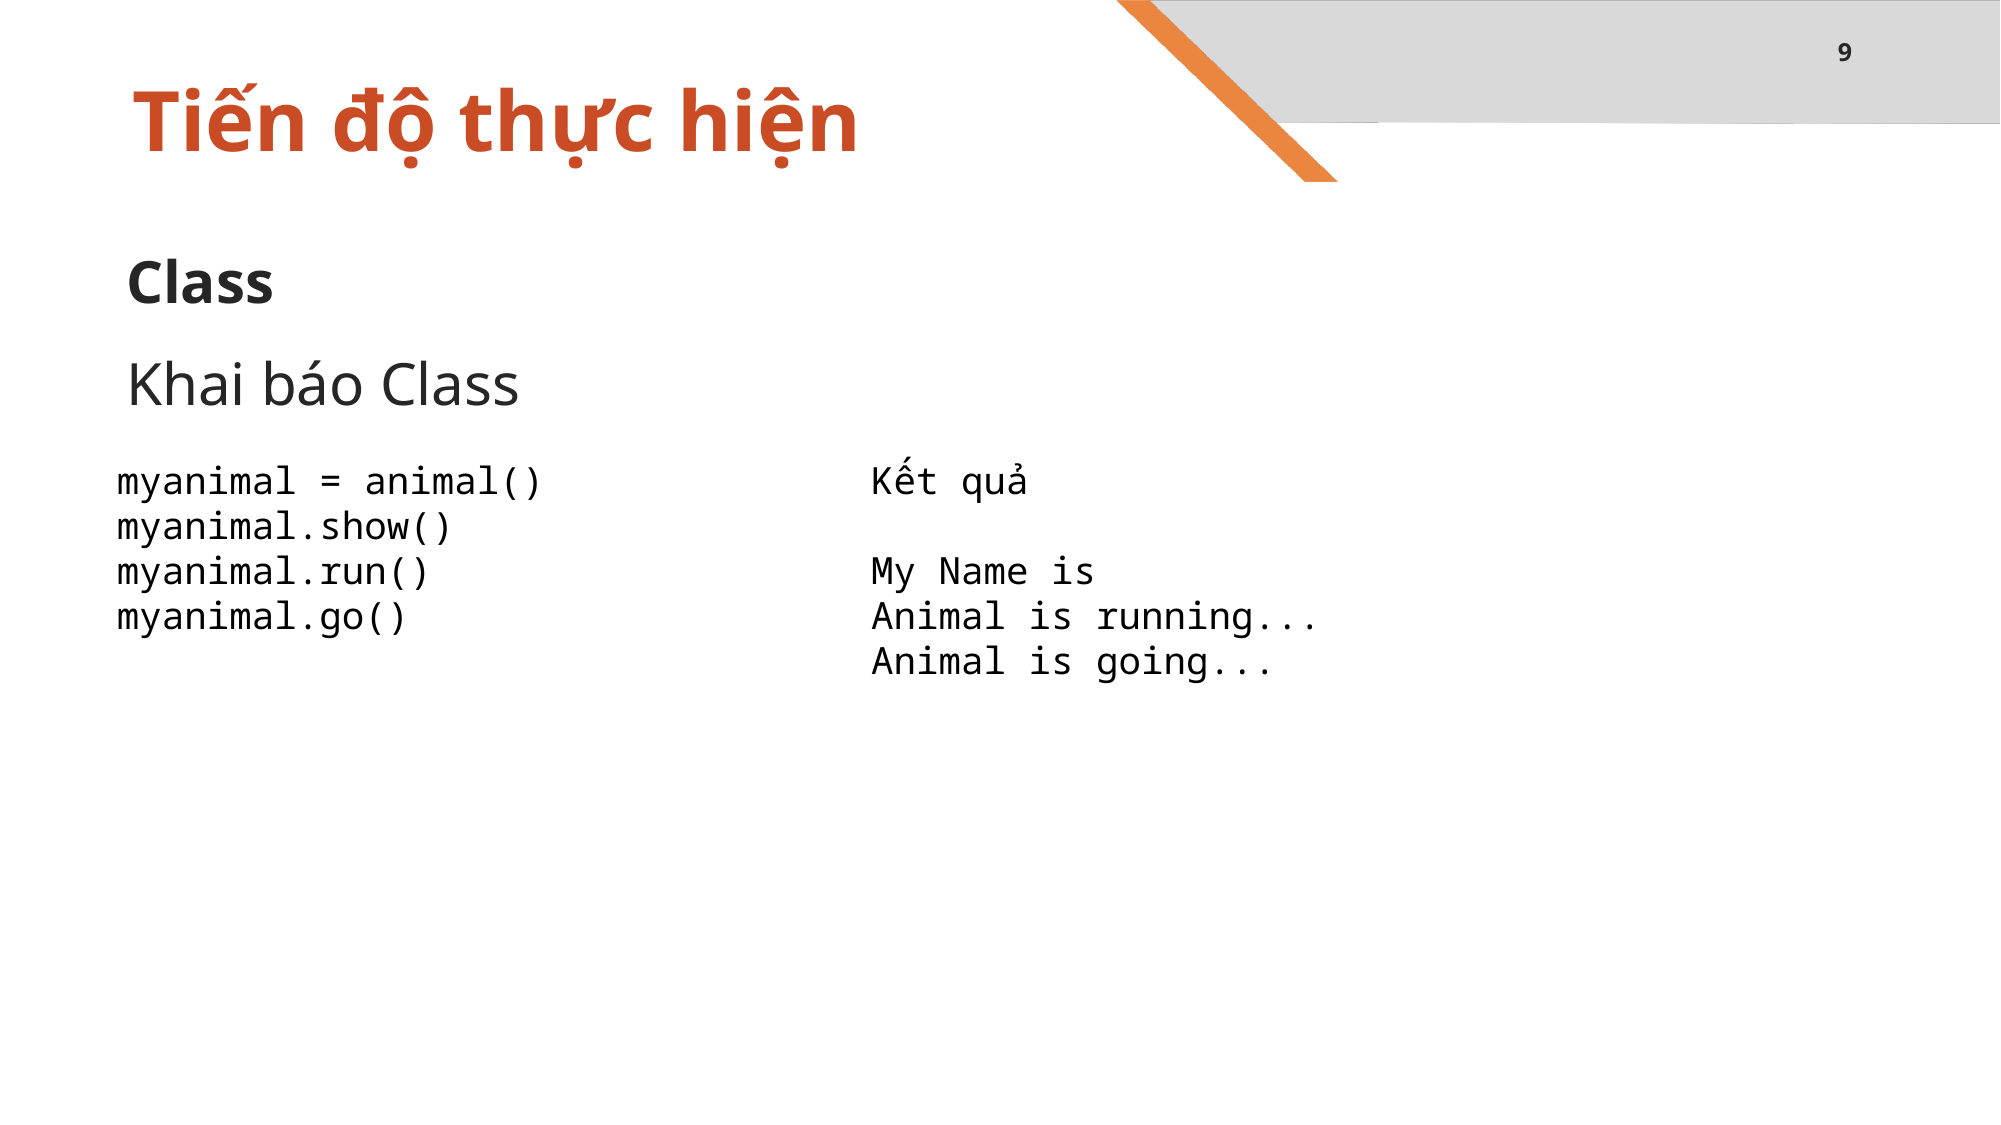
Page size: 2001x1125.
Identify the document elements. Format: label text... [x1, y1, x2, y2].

picture [1116, 0, 2000, 182]
text_box Kết quả My Name is Animal is running... Animal is going... [856, 449, 1444, 780]
text_box myanimal = animal() myanimal.show() myanimal.run() myanimal.go() [102, 449, 1513, 915]
list Class Khai báo Class [101, 237, 1899, 1042]
slide_number 9 [1790, 28, 1900, 78]
title Tiến độ thực hiện [102, 62, 1117, 174]
